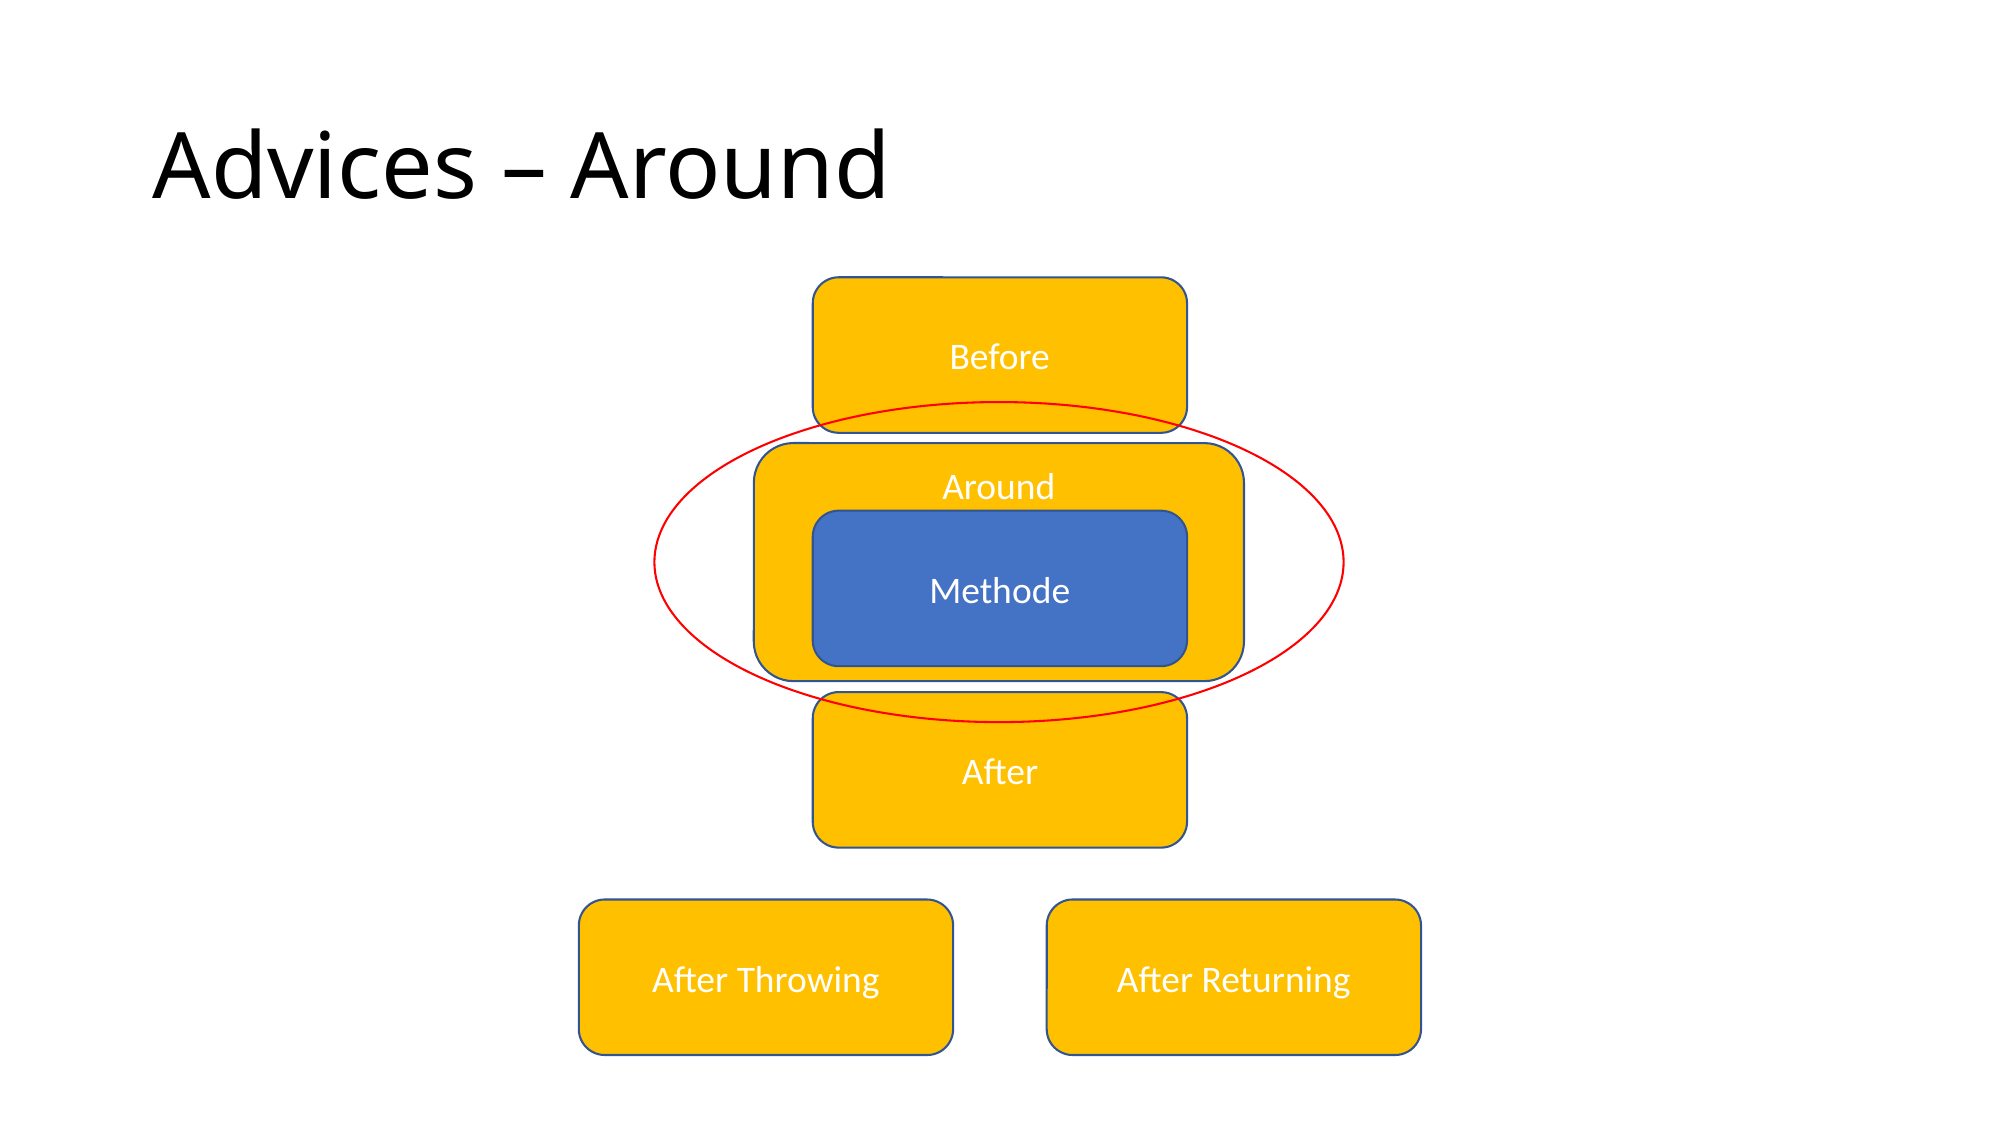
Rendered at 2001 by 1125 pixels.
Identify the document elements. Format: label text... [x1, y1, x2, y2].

text_box After Returning [1045, 898, 1423, 1057]
text_box After Throwing [577, 898, 955, 1057]
text_box Before [811, 276, 1189, 425]
text_box After [811, 700, 1189, 849]
title Advices – Around [137, 59, 1863, 278]
text_box [653, 401, 1345, 724]
